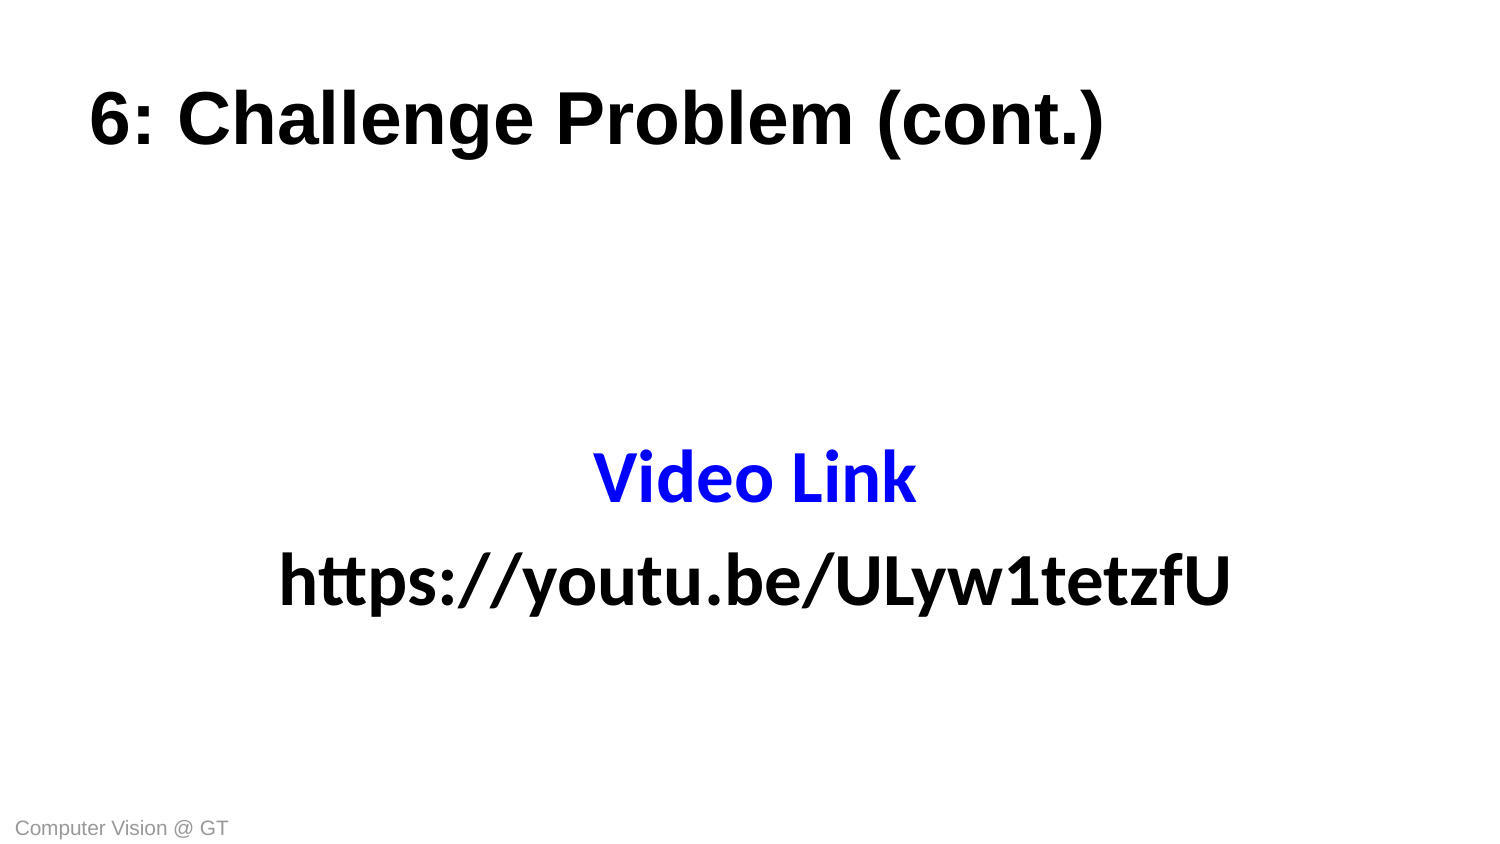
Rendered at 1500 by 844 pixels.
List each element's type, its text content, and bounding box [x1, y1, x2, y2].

text_box Video Link https://youtu.be/ULyw1tetzfU [182, 398, 1330, 565]
text_box Computer Vision @ GT [0, 811, 422, 844]
text_box 6: Challenge Problem (cont.) [75, 33, 1425, 175]
